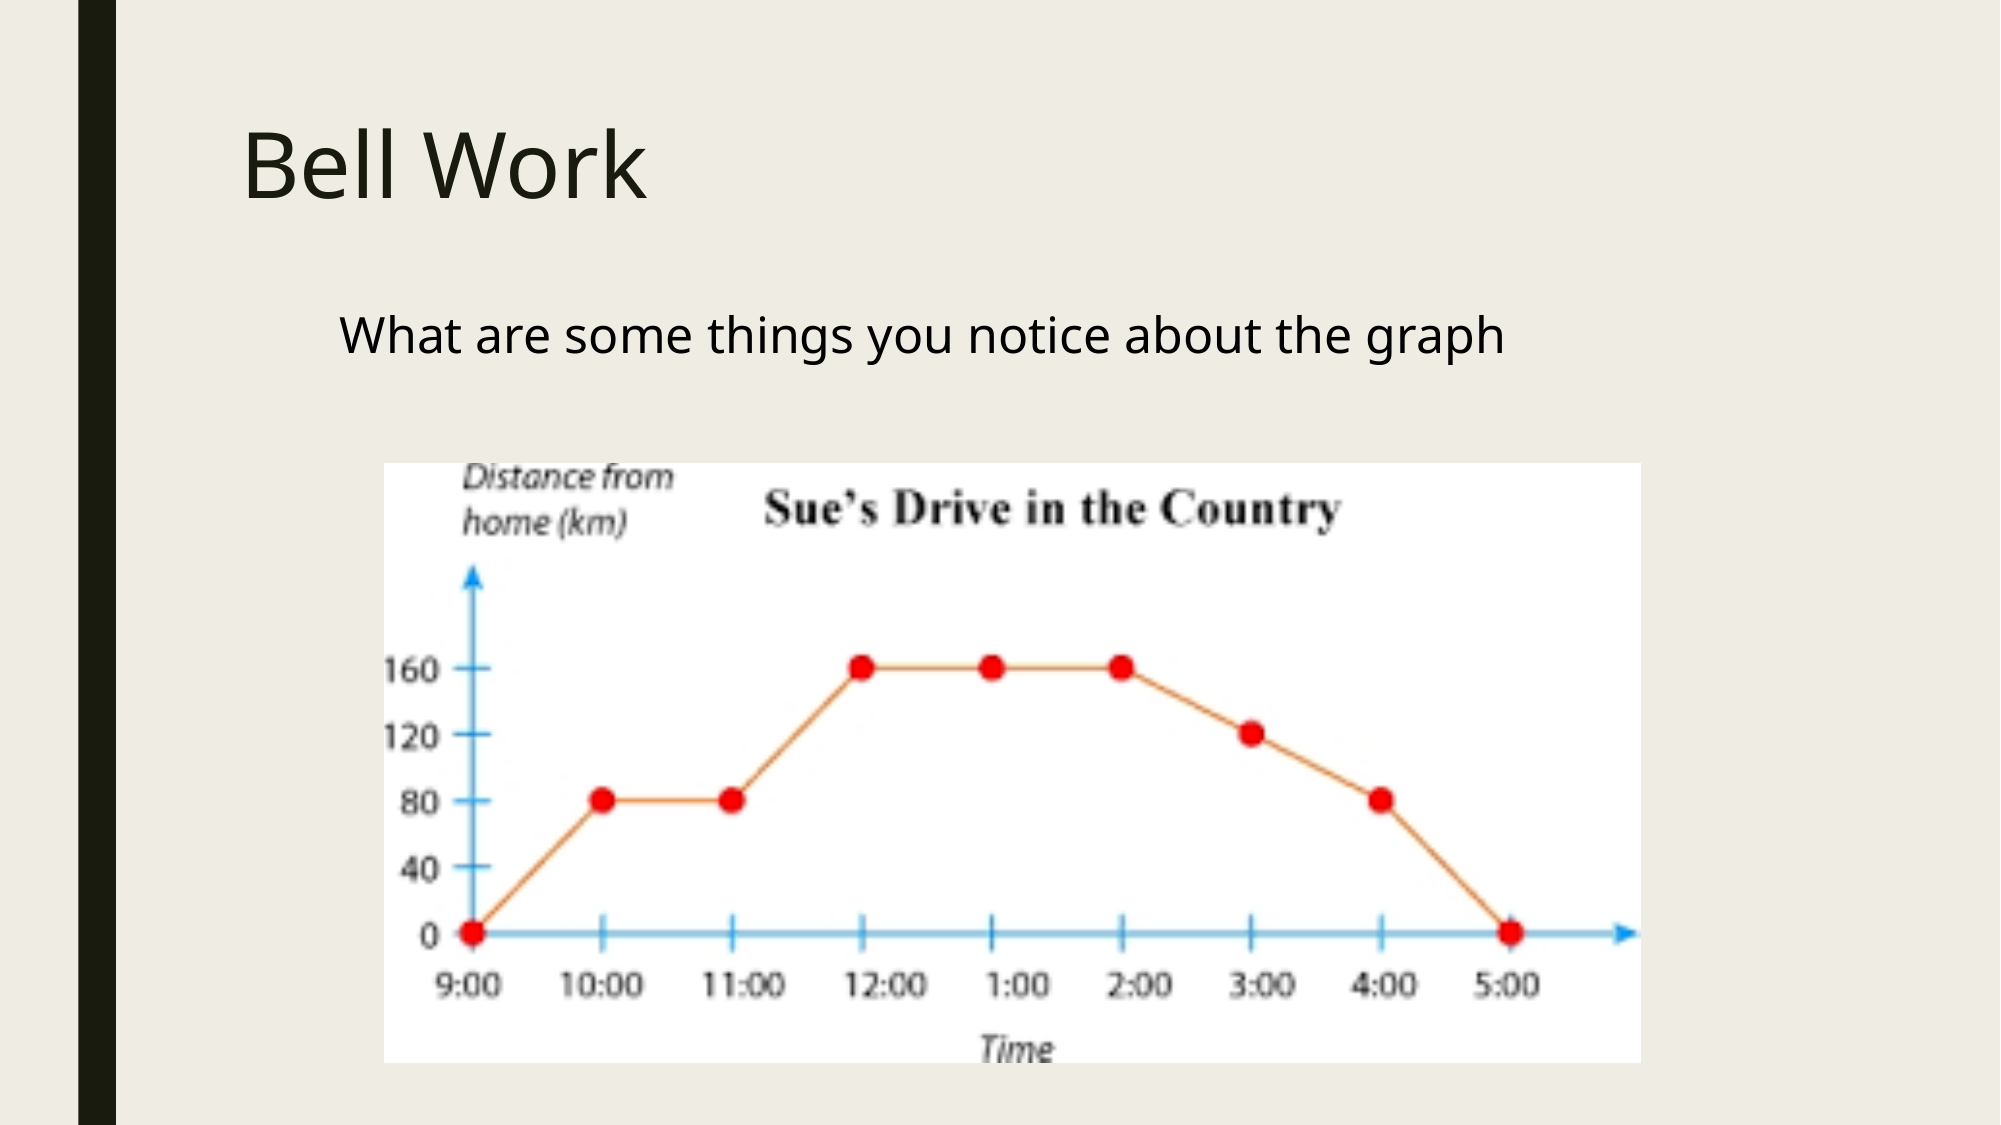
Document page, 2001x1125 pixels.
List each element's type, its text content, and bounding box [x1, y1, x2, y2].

title Bell Work [225, 112, 1800, 357]
picture [384, 463, 1641, 1063]
text_box What are some things you notice about the graph [324, 296, 1522, 372]
